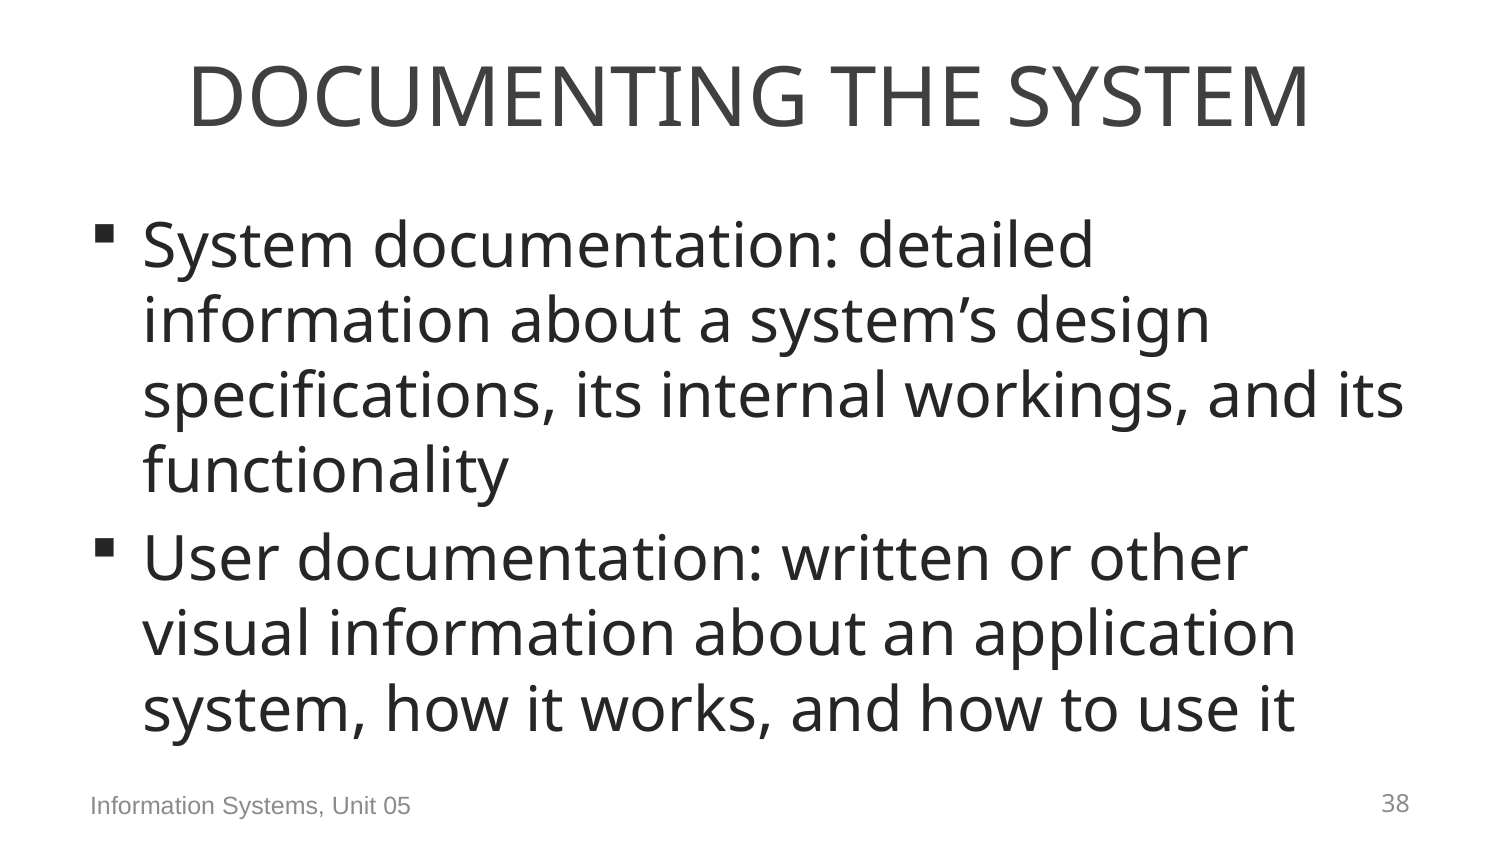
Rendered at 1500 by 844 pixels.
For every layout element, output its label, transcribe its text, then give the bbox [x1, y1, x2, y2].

slide_number Information Systems, Unit 05 [75, 782, 513, 827]
title Documenting the System [75, 23, 1425, 164]
slide_number 37 [1074, 782, 1425, 827]
list System documentation: detailed information about a system’s design specifications, its internal workings, and its functionality User documentation: written or other visual information about an application system, how it works, and how to use it [75, 196, 1425, 754]
